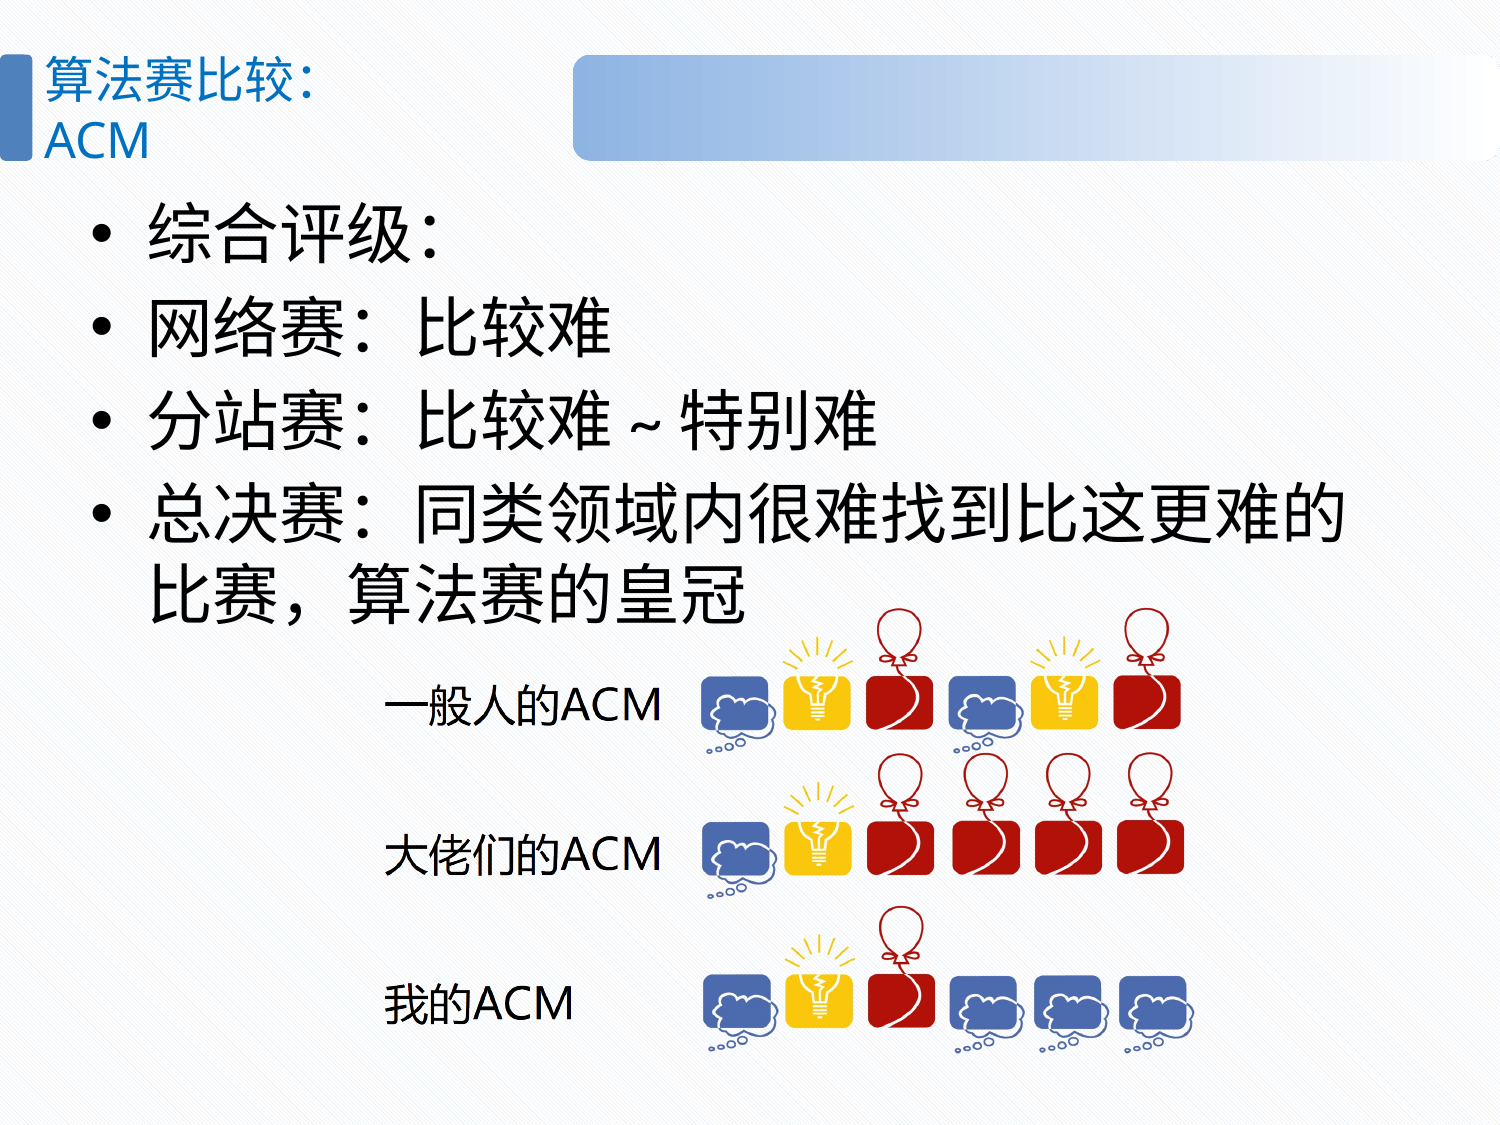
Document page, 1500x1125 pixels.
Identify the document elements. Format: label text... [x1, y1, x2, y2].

title 算法赛比较： ACM [29, 56, 573, 161]
list 综合评级： 网络赛：比较难 分站赛：比较难~特别难 总决赛：同类领域内很难找到比这更难的比赛，算法赛的皇冠 [75, 184, 1425, 1094]
picture [371, 597, 1205, 1070]
